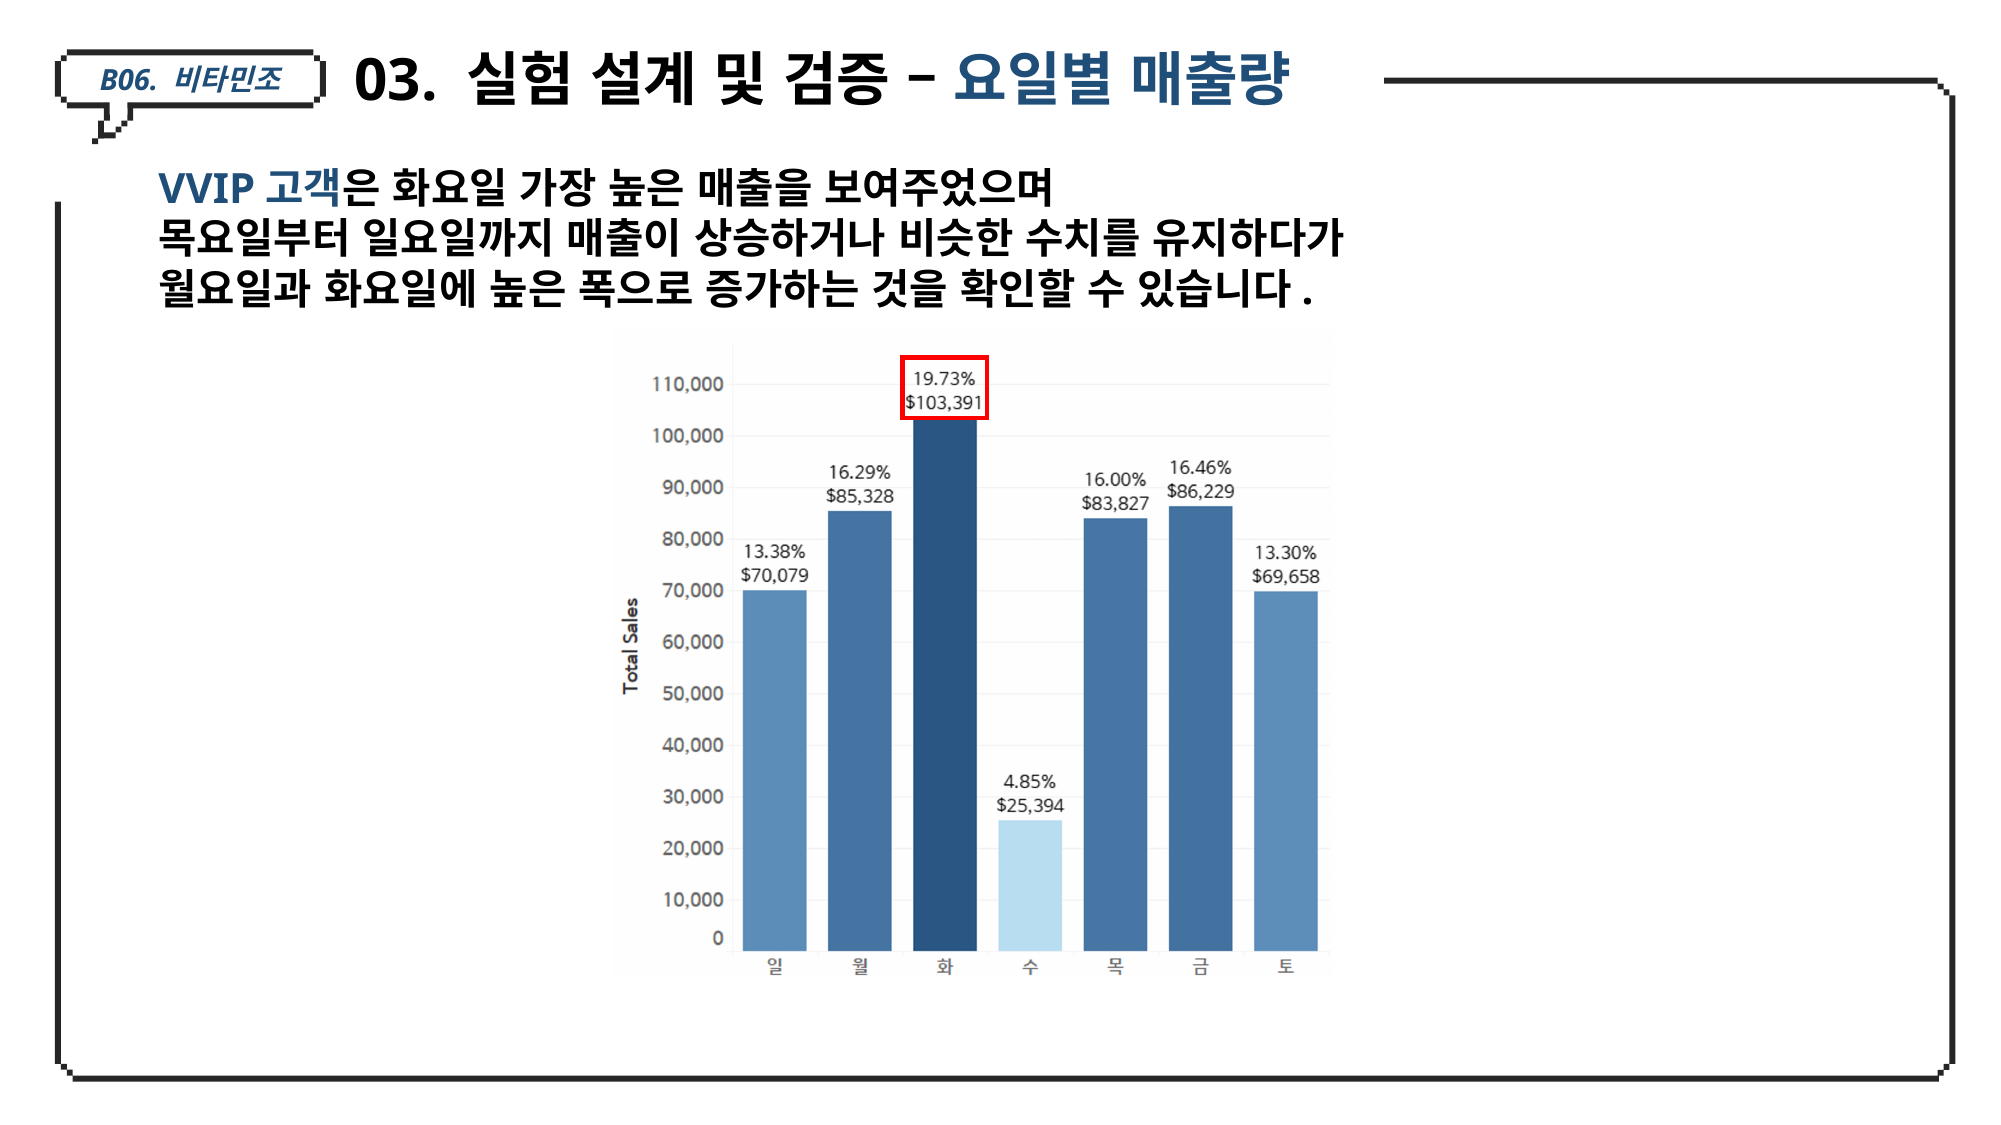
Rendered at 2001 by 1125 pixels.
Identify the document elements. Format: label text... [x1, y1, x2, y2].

text_box [54, 54, 66, 104]
text_box B06. 비타민조 [66, 53, 314, 104]
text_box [92, 96, 134, 145]
picture [613, 326, 1333, 976]
text_box [54, 77, 1956, 1083]
text_box [134, 104, 314, 109]
text_box [66, 48, 314, 53]
text_box 03. 실험 설계 및 검증 – 요일별 매출량 [339, 34, 1476, 120]
text_box [314, 54, 327, 104]
text_box [66, 104, 92, 109]
text_box VVIP고객은 화요일 가장 높은 매출을 보여주었으며 목요일부터 일요일까지 매출이 상승하거나 비슷한 수치를 유지하다가 월요일과 화요일에 높은 폭으로 증가하는 것을 확인할 수 있습니다. [143, 154, 1886, 320]
